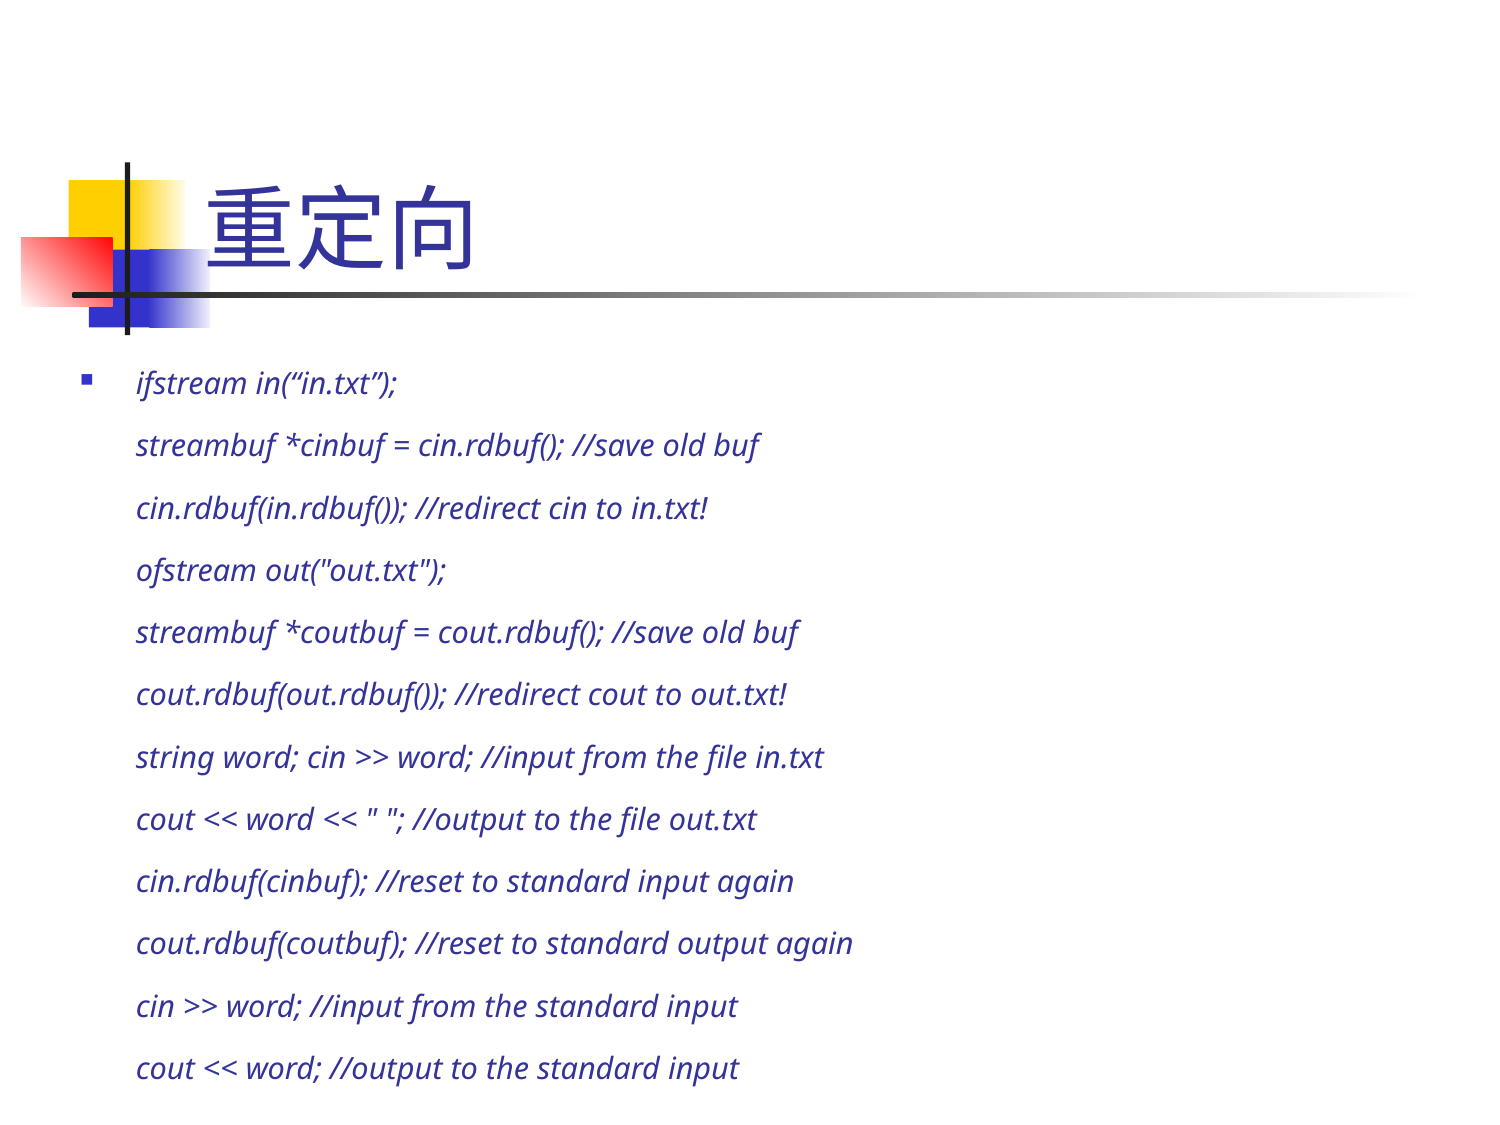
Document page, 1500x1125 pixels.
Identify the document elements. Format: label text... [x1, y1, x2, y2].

list ifstream in(“in.txt”); streambuf *cinbuf = cin.rdbuf(); //save old buf cin.rdbuf(in.rdbuf()); //redirect cin to in.txt! ofstream out("out.txt"); streambuf *coutbuf = cout.rdbuf(); //save old buf cout.rdbuf(out.rdbuf()); //redirect cout to out.txt! string word; cin >> word; //input from the file in.txt cout << word << " "; //output to the file out.txt cin.rdbuf(cinbuf); //reset to standard input again cout.rdbuf(coutbuf); //reset to standard output again cin >> word; //input from the standard input cout << word; //output to the standard input [64, 331, 1469, 1094]
title 重定向 [188, 101, 1468, 289]
